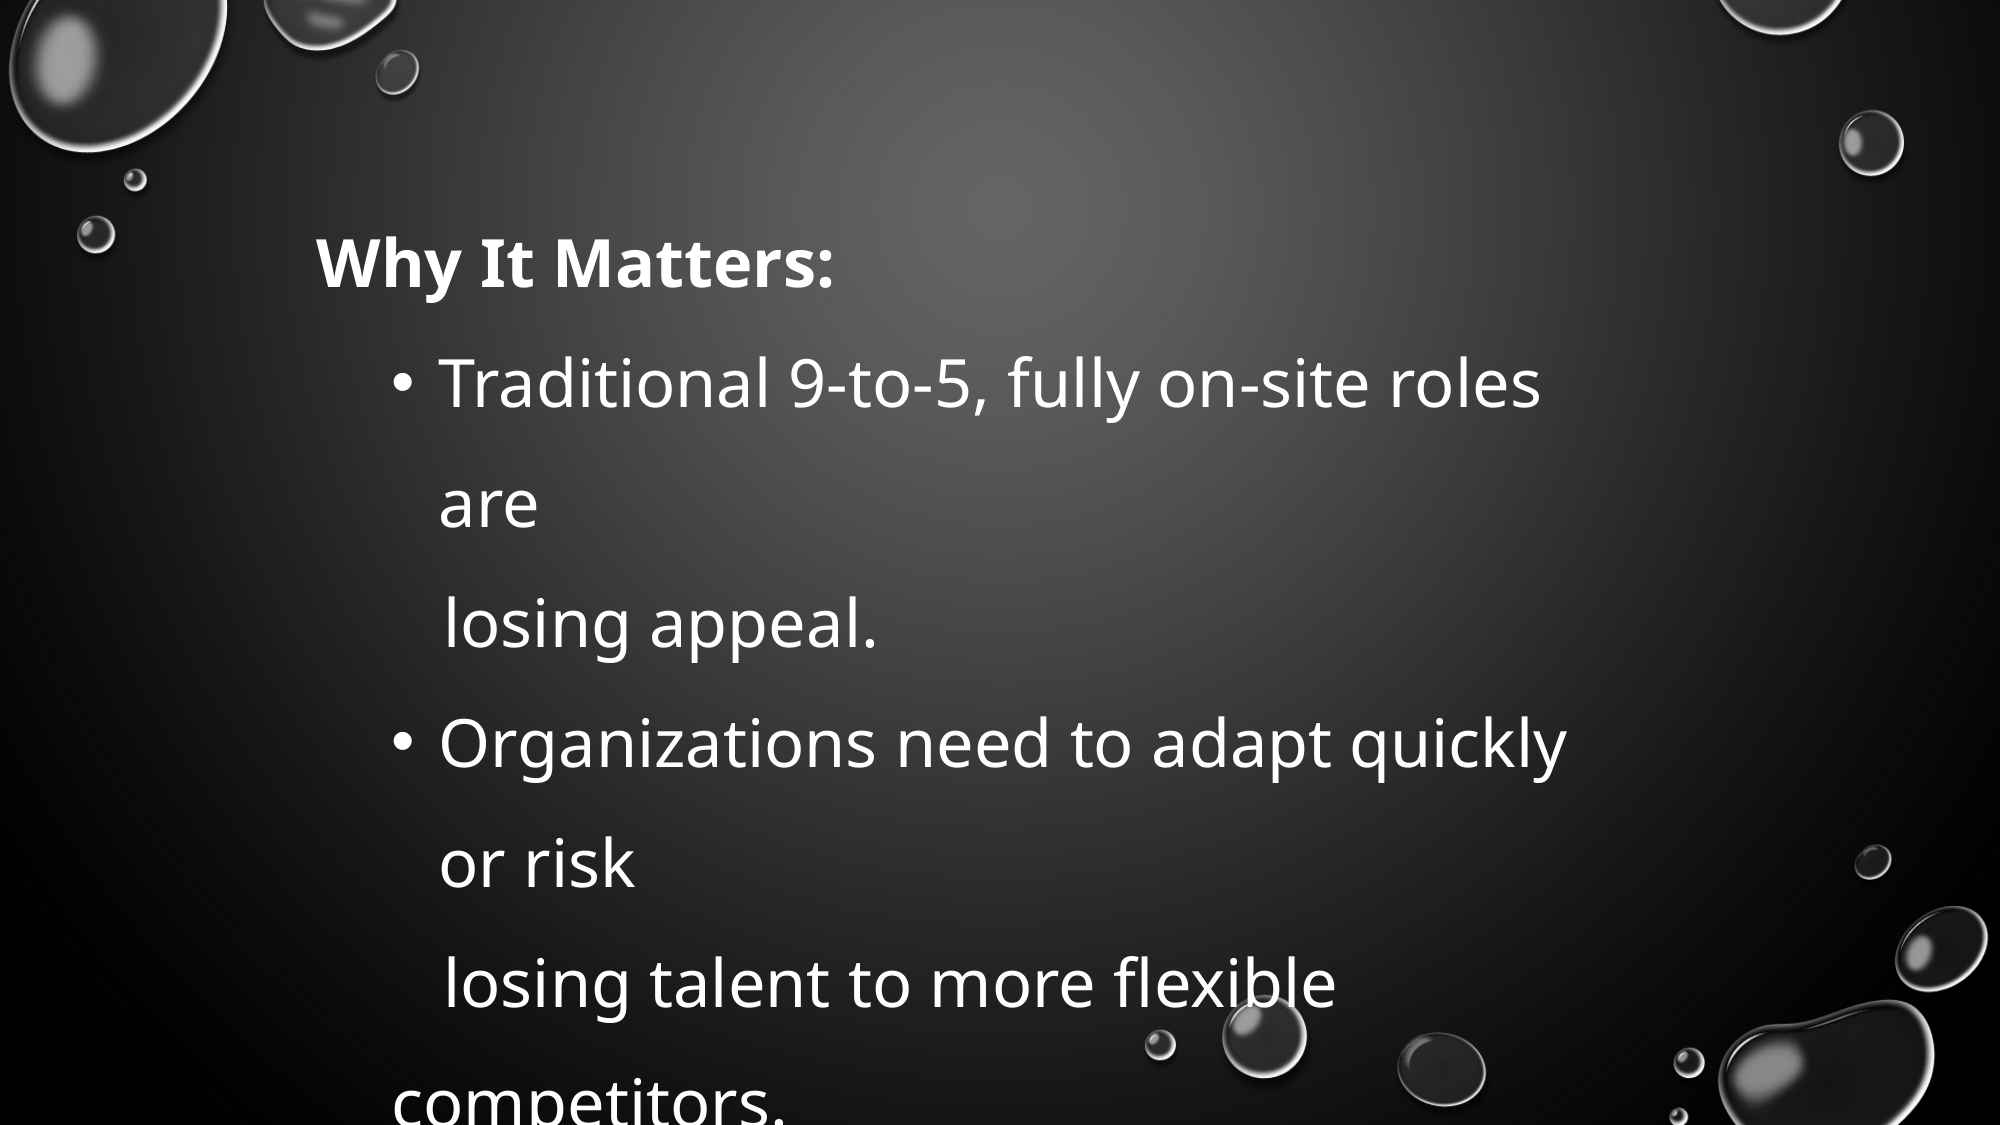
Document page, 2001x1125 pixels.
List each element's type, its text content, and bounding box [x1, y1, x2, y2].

text_box Why It Matters: Traditional 9-to-5, fully on-site roles are losing appeal. Organizations need to adapt quickly or risk losing talent to more flexible competitors. [301, 173, 1655, 1125]
picture [0, 0, 2000, 1125]
